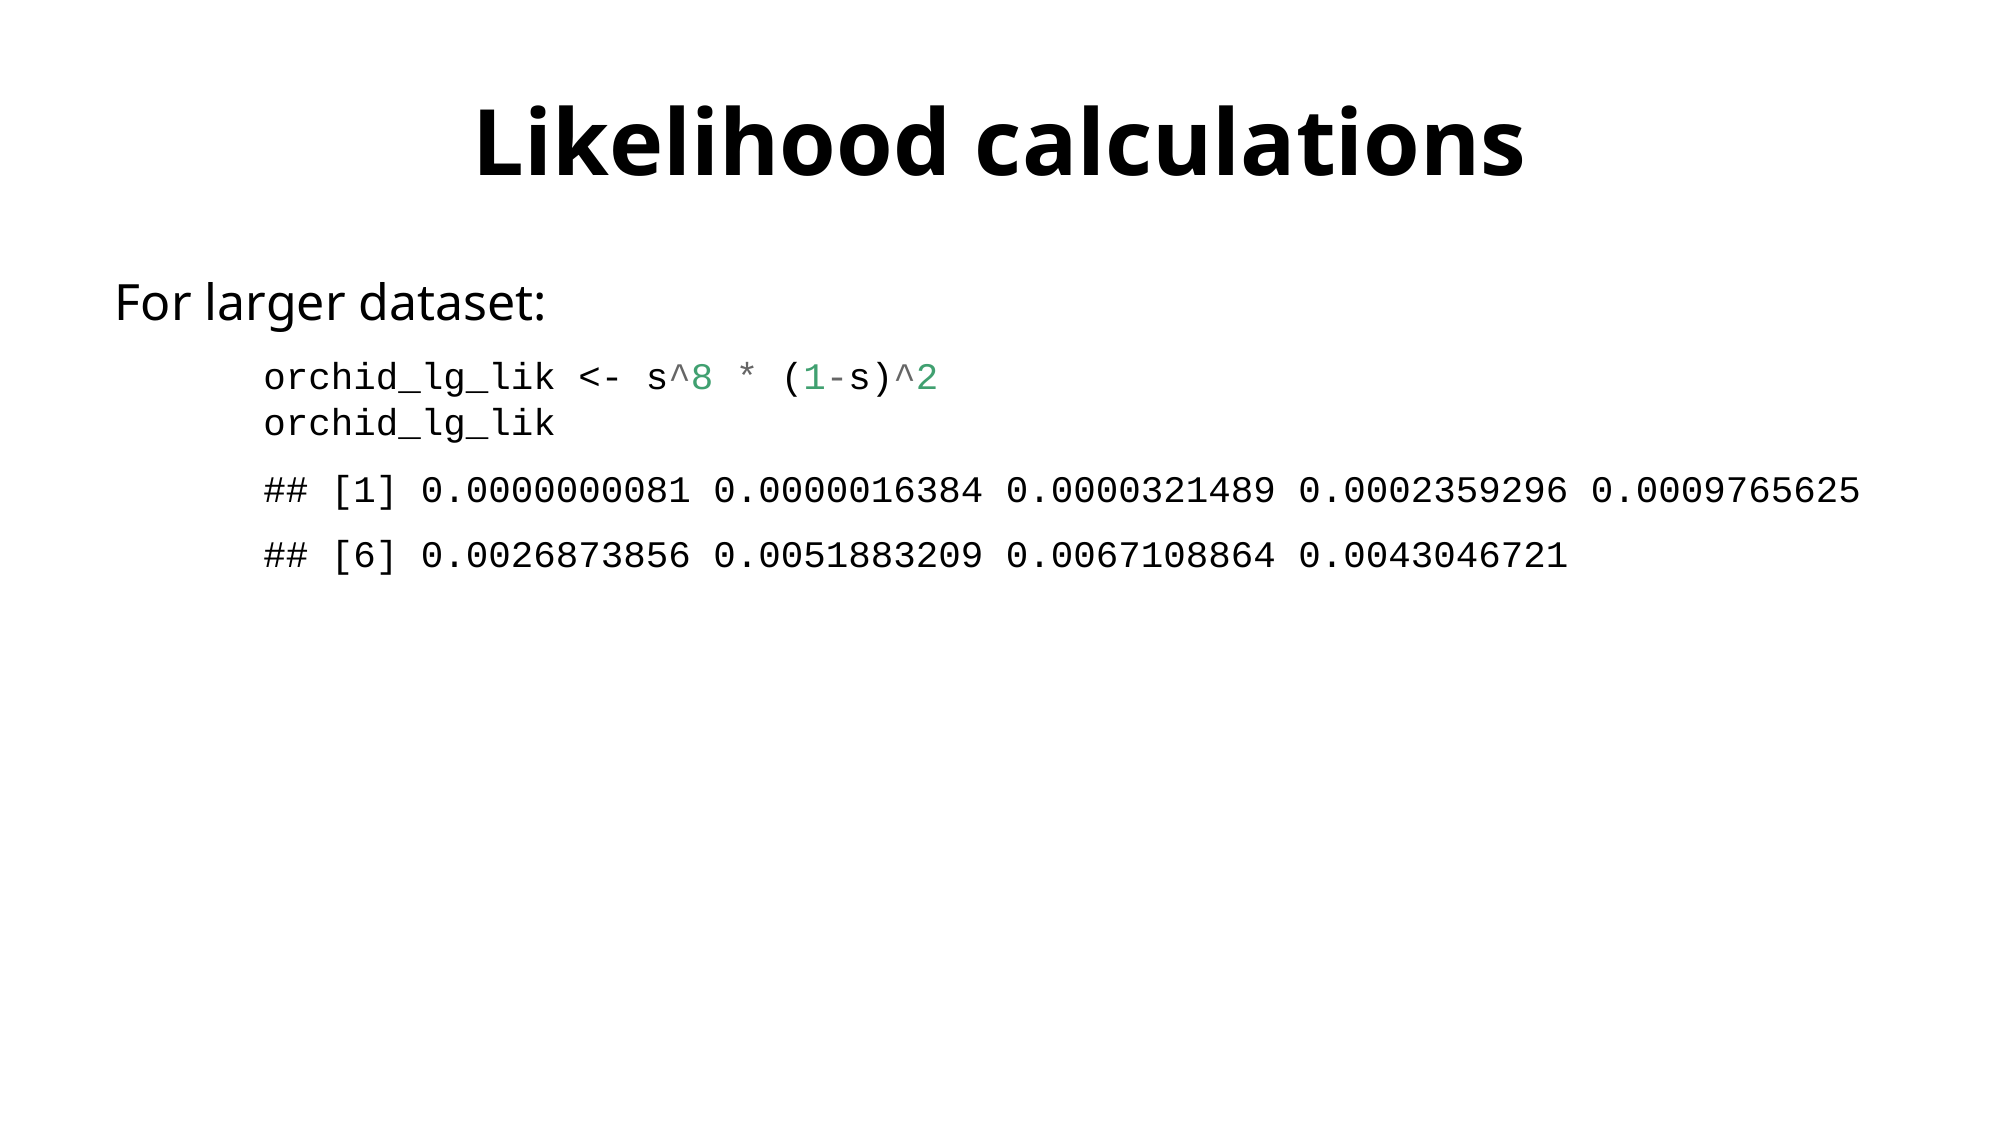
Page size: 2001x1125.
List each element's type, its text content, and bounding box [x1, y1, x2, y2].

title Likelihood calculations [99, 45, 1900, 233]
list For larger dataset: orchid_lg_lik <- s^8 * (1-s)^2 orchid_lg_lik ## [1] 0.0000000081 0.0000016384 0.0000321489 0.0002359296 0.0009765625 ## [6] 0.0026873856 0.0051883209 0.0067108864 0.0043046721 [99, 262, 1900, 1005]
